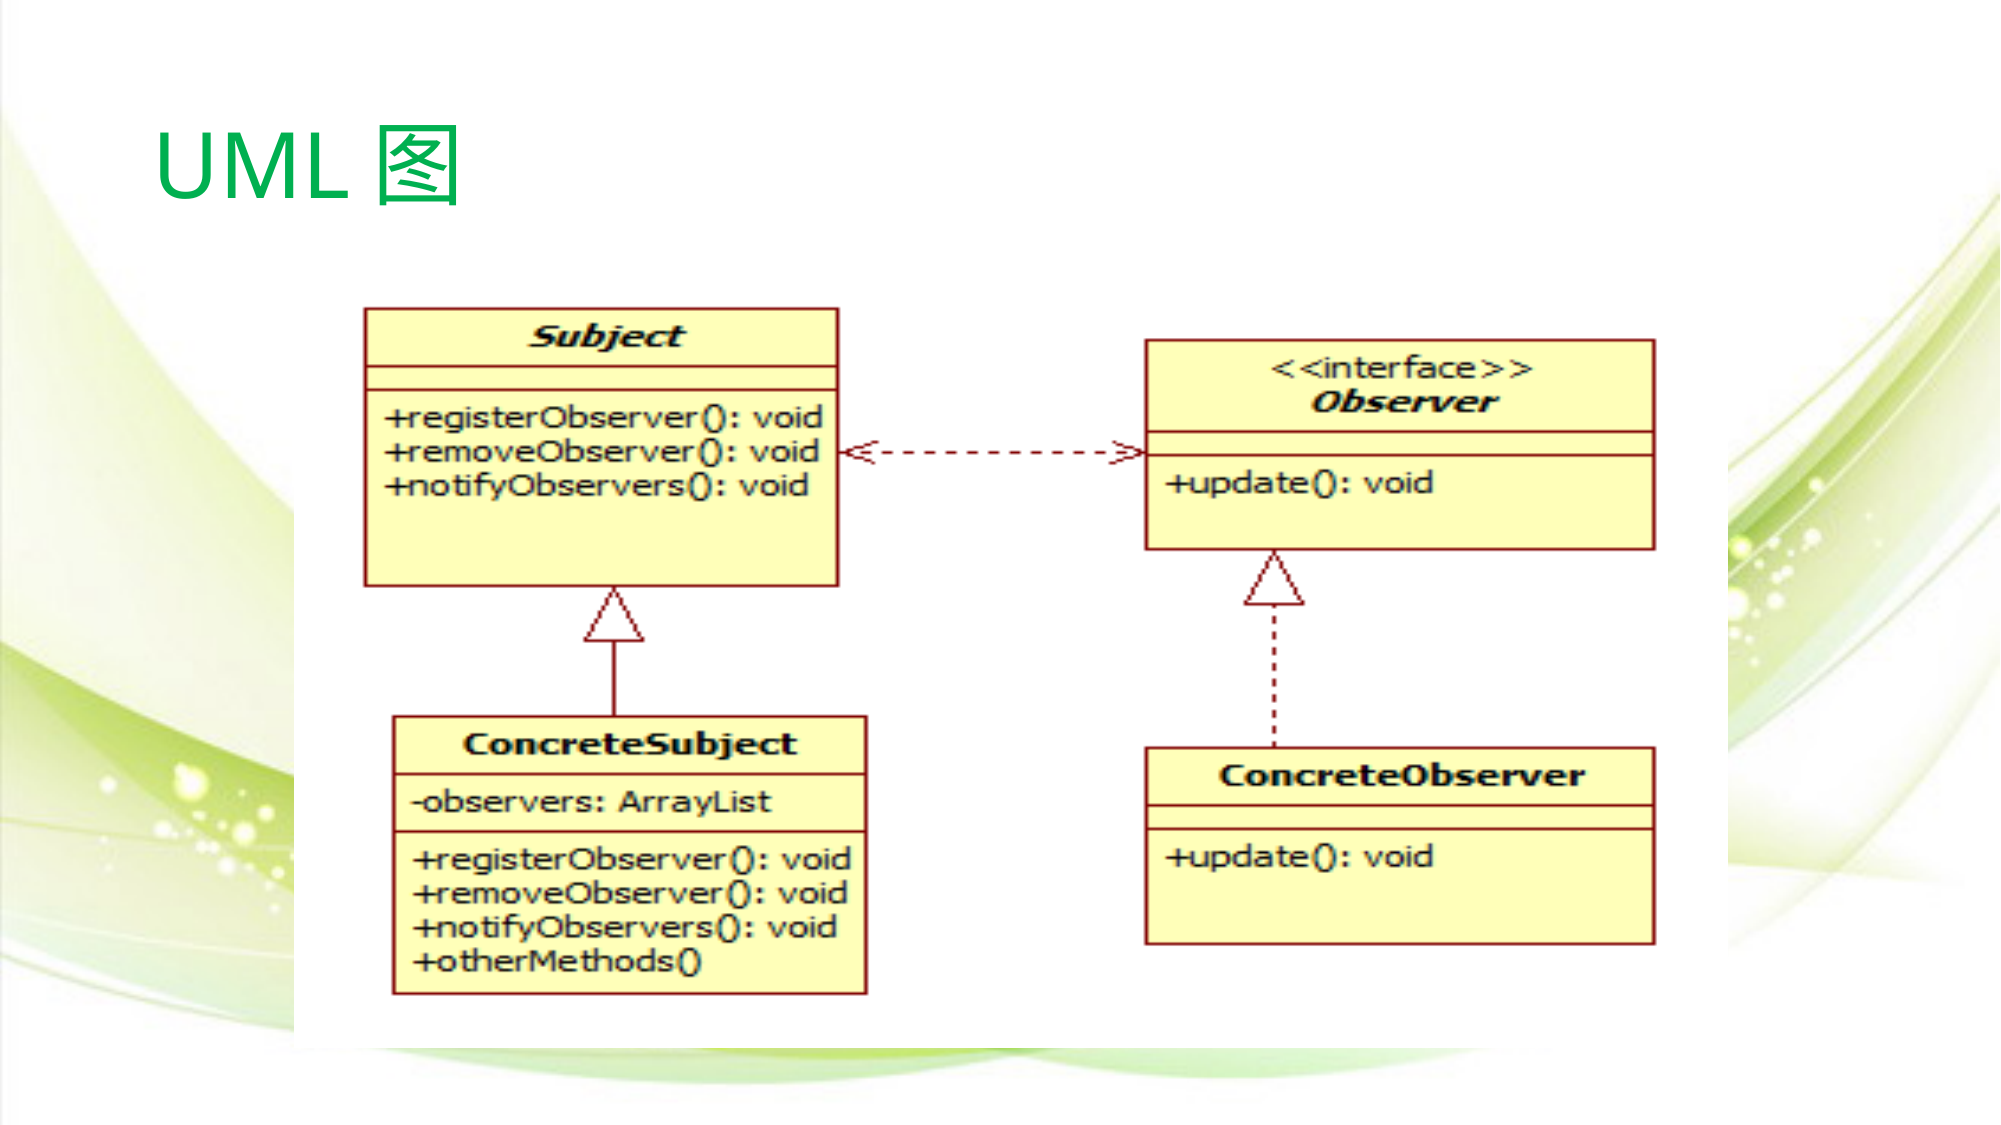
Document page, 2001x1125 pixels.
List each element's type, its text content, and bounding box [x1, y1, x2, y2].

title UML图 [137, 59, 1863, 278]
picture [0, 0, 2001, 1125]
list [294, 256, 1728, 1048]
